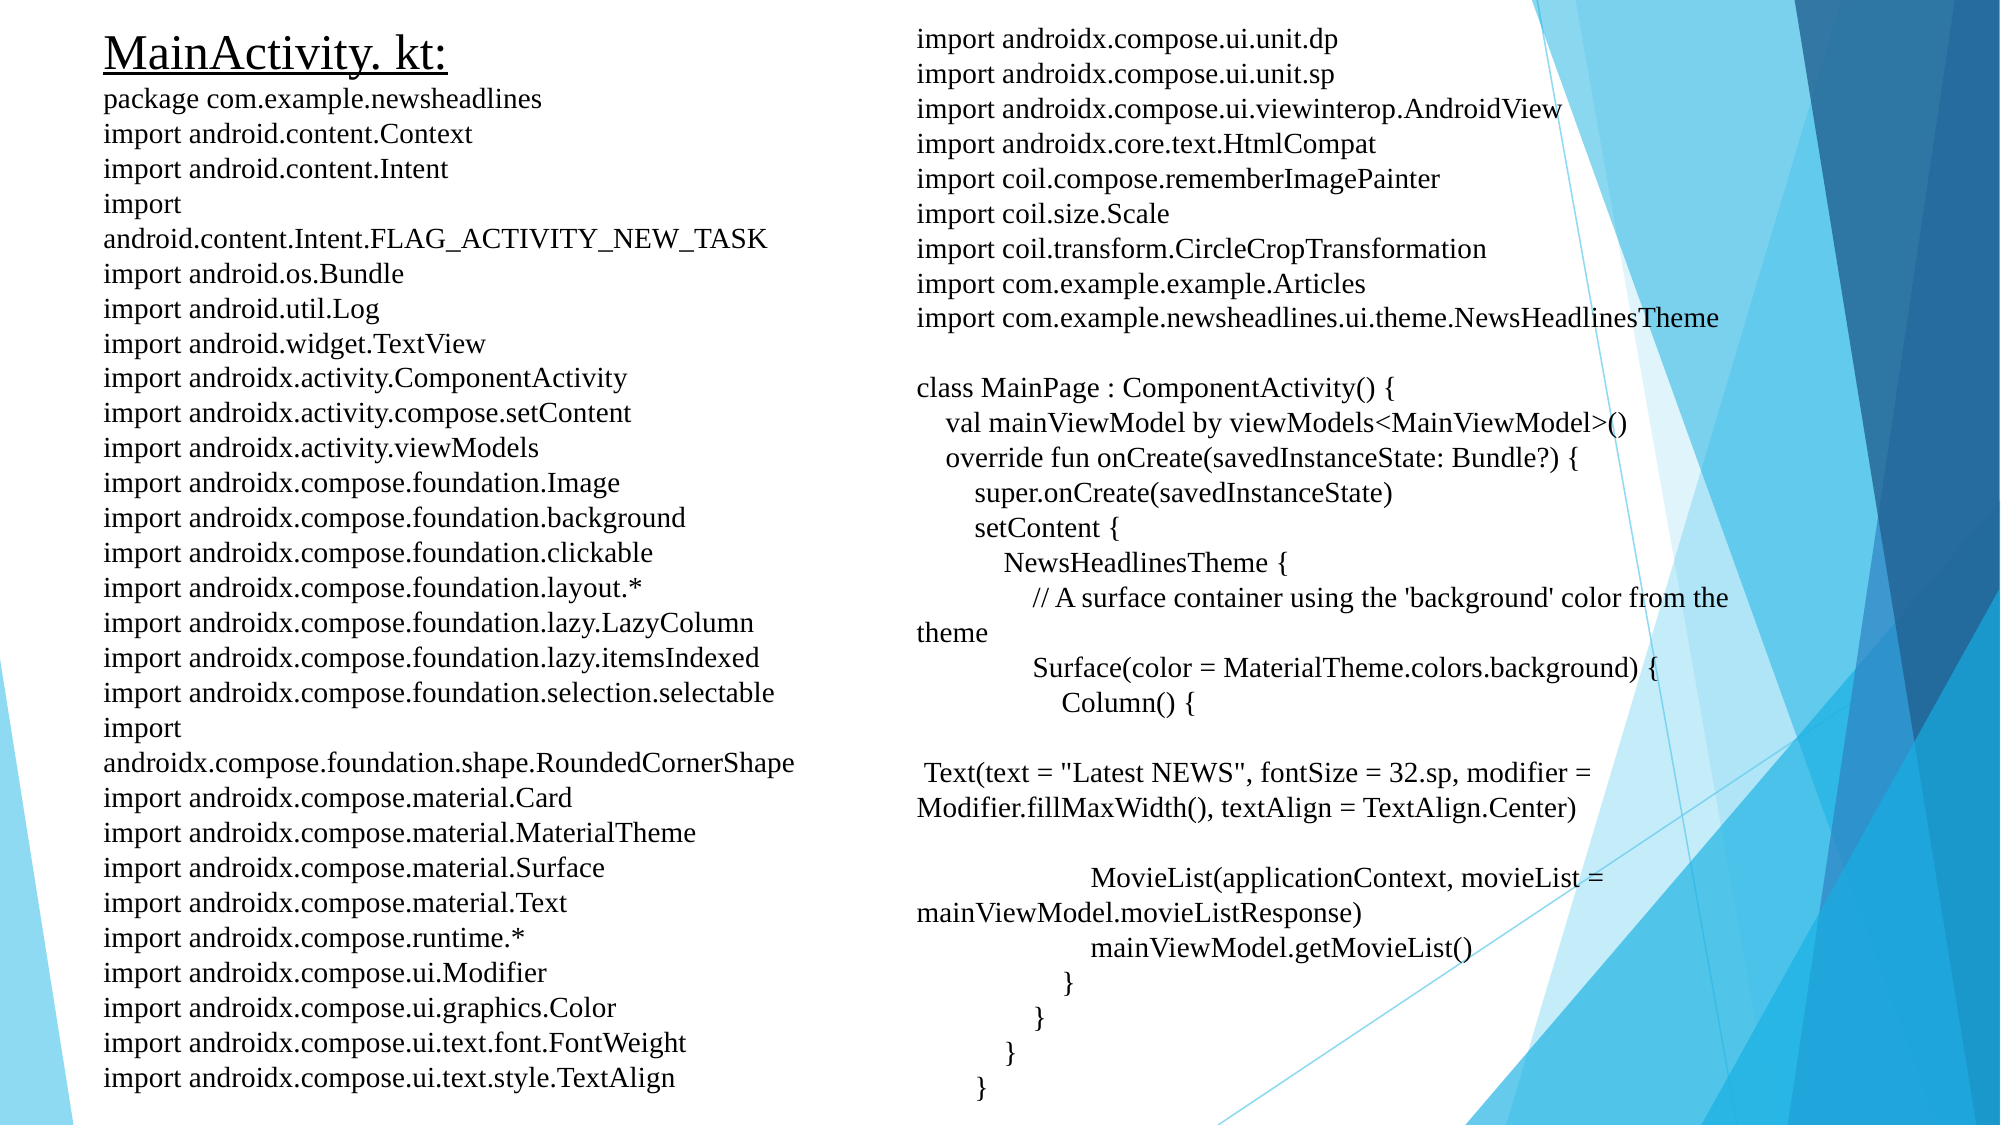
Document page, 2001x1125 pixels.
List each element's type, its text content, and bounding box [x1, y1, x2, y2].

text_box import androidx.compose.ui.unit.dp import androidx.compose.ui.unit.sp import androidx.compose.ui.viewinterop.AndroidView import androidx.core.text.HtmlCompat import coil.compose.rememberImagePainter import coil.size.Scale import coil.transform.CircleCropTransformation import com.example.example.Articles import com.example.newsheadlines.ui.theme.NewsHeadlinesTheme class MainPage : ComponentActivity() { val mainViewModel by viewModels<MainViewModel>() override fun onCreate(savedInstanceState: Bundle?) { super.onCreate(savedInstanceState) setContent { NewsHeadlinesTheme { // A surface container using the 'background' color from the theme Surface(color = MaterialTheme.colors.background) { Column() { Text(text = "Latest NEWS", fontSize = 32.sp, modifier = Modifier.fillMaxWidth(), textAlign = TextAlign.Center) MovieList(applicationContext, movieList = mainViewModel.movieListResponse) mainViewModel.getMovieList() } } } } [901, 11, 1749, 1125]
text_box MainActivity. kt: package com.example.newsheadlines import android.content.Context import android.content.Intent import android.content.Intent.FLAG_ACTIVITY_NEW_TASK import android.os.Bundle import android.util.Log import android.widget.TextView import androidx.activity.ComponentActivity import androidx.activity.compose.setContent import androidx.activity.viewModels import androidx.compose.foundation.Image import androidx.compose.foundation.background import androidx.compose.foundation.clickable import androidx.compose.foundation.layout.* import androidx.compose.foundation.lazy.LazyColumn import androidx.compose.foundation.lazy.itemsIndexed import androidx.compose.foundation.selection.selectable import androidx.compose.foundation.shape.RoundedCornerShape import androidx.compose.material.Card import androidx.compose.material.MaterialTheme import androidx.compose.material.Surface import androidx.compose.material.Text import androidx.compose.runtime.* import androidx.compose.ui.Modifier import androidx.compose.ui.graphics.Color import androidx.compose.ui.text.font.FontWeight import androidx.compose.ui.text.style.TextAlign [88, 11, 865, 1125]
